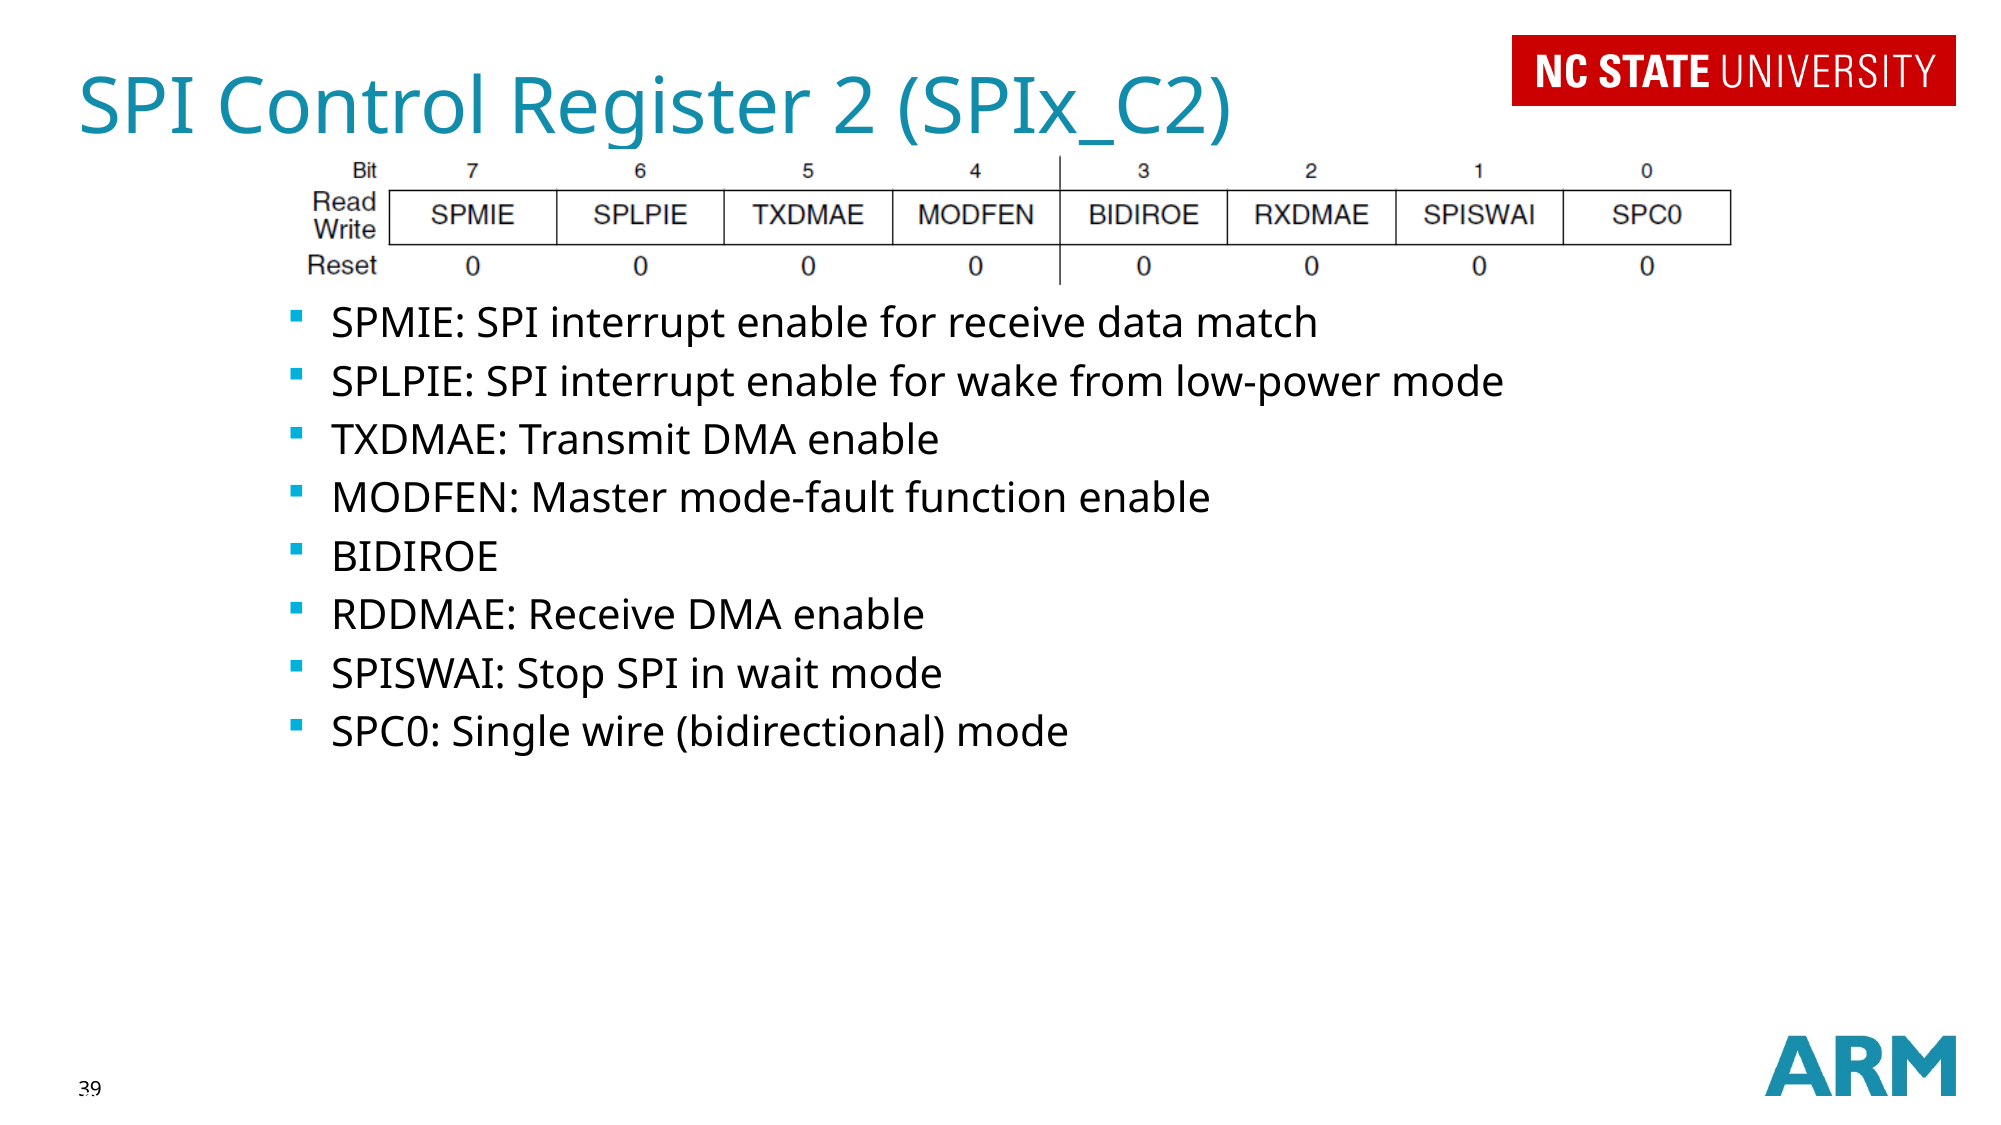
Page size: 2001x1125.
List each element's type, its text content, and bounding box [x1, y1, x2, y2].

picture [287, 149, 1738, 297]
picture [1764, 1035, 1956, 1096]
list SPMIE: SPI interrupt enable for receive data match SPLPIE: SPI interrupt enable for wake from low-power mode TXDMAE: Transmit DMA enable MODFEN: Master mode-fault function enable BIDIROE RDDMAE: Receive DMA enable SPISWAI: Stop SPI in wait mode SPC0: Single wire (bidirectional) mode [287, 308, 1738, 1125]
title SPI Control Register 2 (SPIx_C2) [78, 55, 1910, 150]
picture [1512, 35, 1956, 106]
